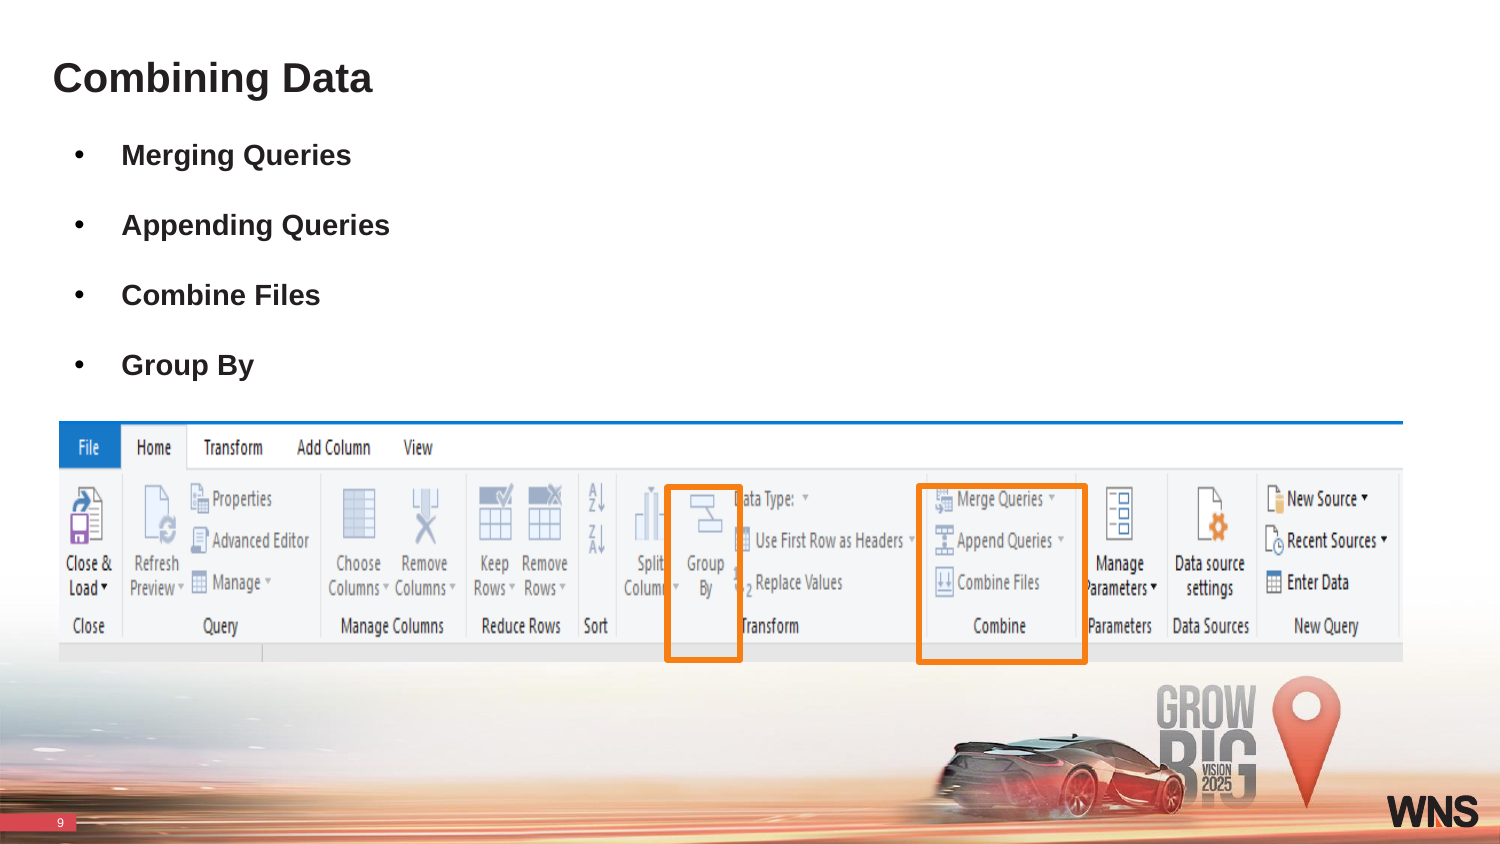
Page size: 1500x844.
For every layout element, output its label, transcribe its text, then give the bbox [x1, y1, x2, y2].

text_box Merging Queries Appending Queries Combine Files Group By [59, 129, 1455, 385]
text_box Combining Data [45, 16, 1455, 110]
picture [0, 0, 1500, 844]
